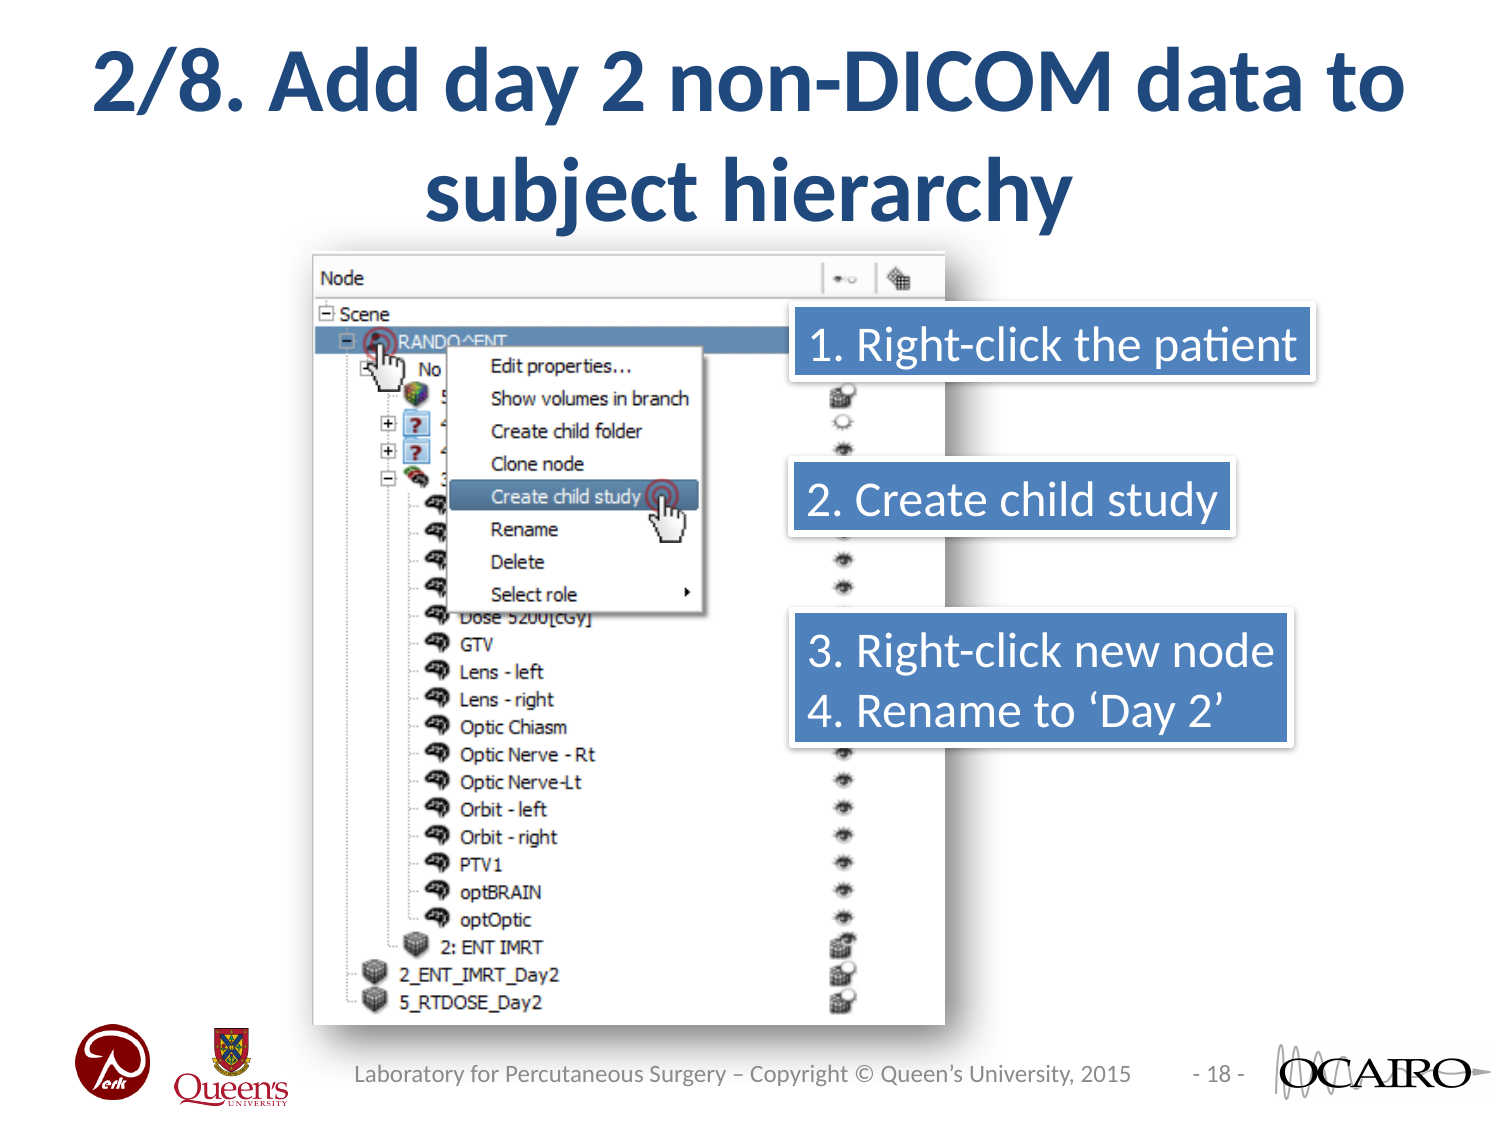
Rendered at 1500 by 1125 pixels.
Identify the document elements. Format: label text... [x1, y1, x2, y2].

text_box 1. Right-click the patient [950, 301, 1316, 382]
picture [75, 1024, 150, 1100]
text_box 3. Right-click new node 4. Rename to ‘Day 2’ [950, 607, 1294, 748]
text_box 2/8. Add day 2 non-DICOM data to subject hierarchy [0, 12, 1500, 163]
footer Laboratory for Percutaneous Surgery – Copyright © Queen’s University, 2015 [312, 1042, 1175, 1103]
slide_number - 18 - [1175, 1042, 1263, 1103]
text_box 2. Create child study [950, 456, 1236, 537]
picture [312, 251, 946, 1026]
picture [1275, 1044, 1491, 1100]
picture [174, 1028, 288, 1106]
